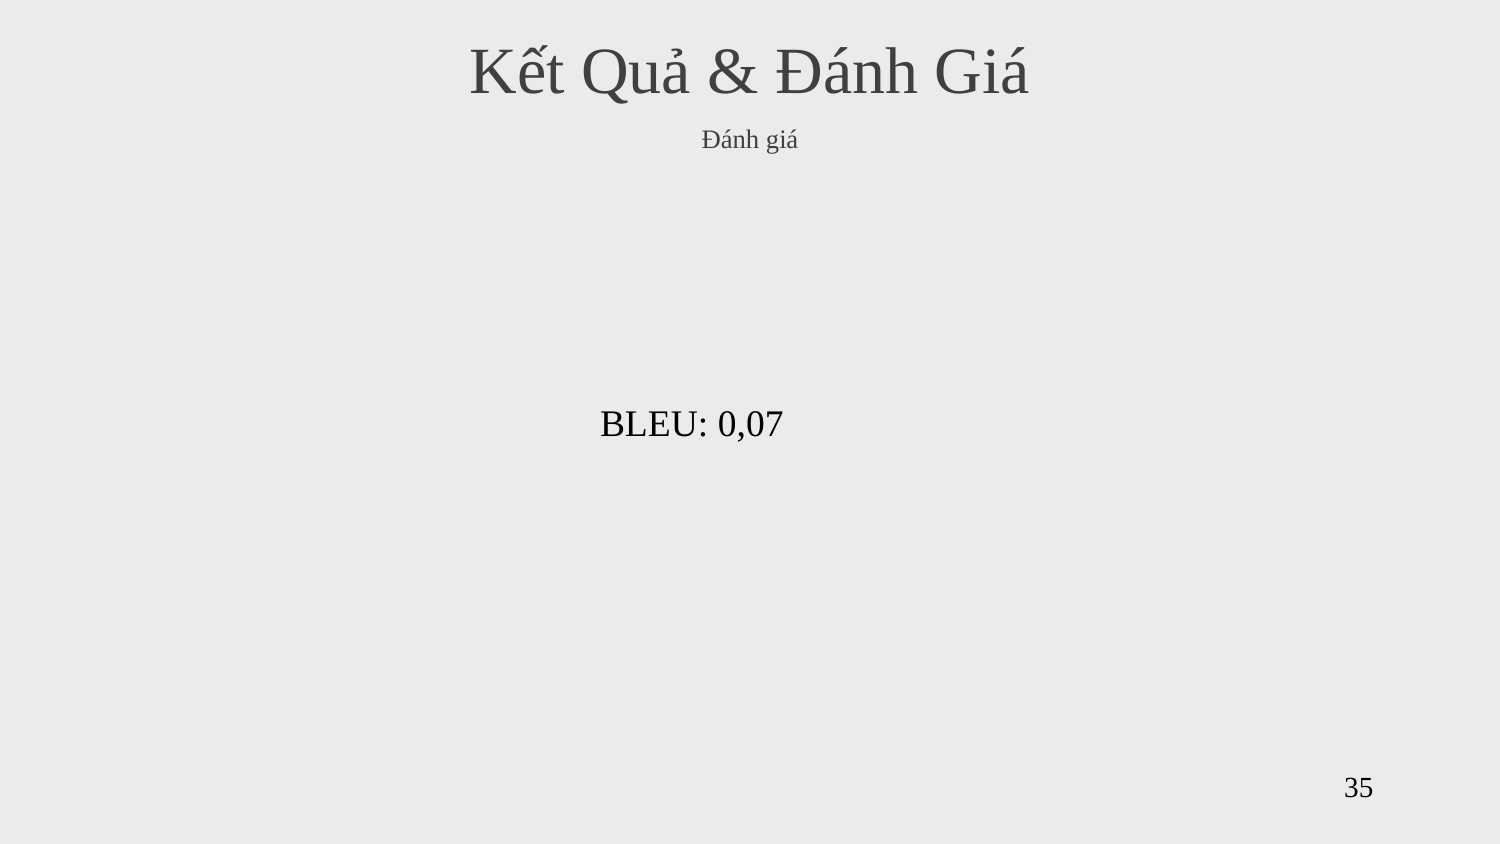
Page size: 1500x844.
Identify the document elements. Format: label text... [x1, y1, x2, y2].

text_box 35 [1258, 762, 1389, 808]
list Đánh giá [0, 114, 1500, 162]
text_box BLEU: 0,07 [289, 391, 1211, 452]
list Kết Quả & Đánh Giá [0, 20, 1500, 114]
